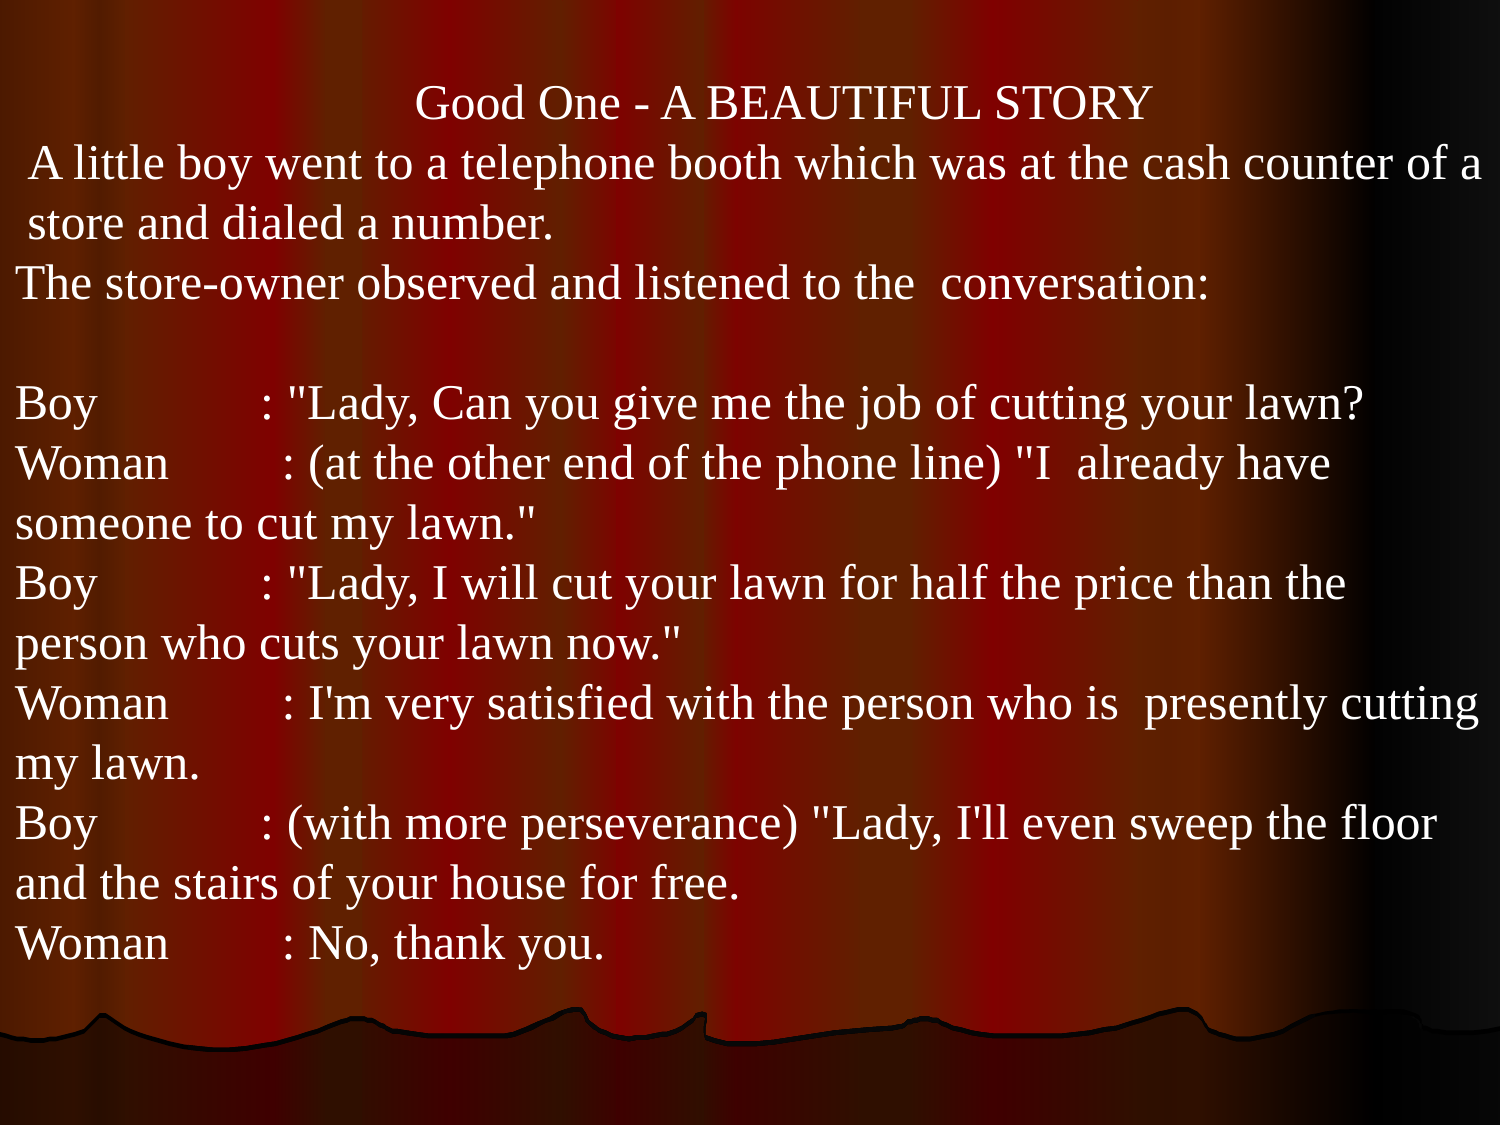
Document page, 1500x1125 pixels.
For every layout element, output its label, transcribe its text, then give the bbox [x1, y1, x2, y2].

text_box Good One - A BEAUTIFUL STORY A little boy went to a telephone booth which was at the cash counter of a store and dialed a number. The store-owner observed and listened to the conversation: Boy : "Lady, Can you give me the job of cutting your lawn? Woman : (at the other end of the phone line) "I already have someone to cut my lawn." Boy : "Lady, I will cut your lawn for half the price than the person who cuts your lawn now." Woman : I'm very satisfied with the person who is presently cutting my lawn. Boy : (with more perseverance) "Lady, I'll even sweep the floor and the stairs of your house for free. Woman : No, thank you. [0, 62, 1500, 1098]
